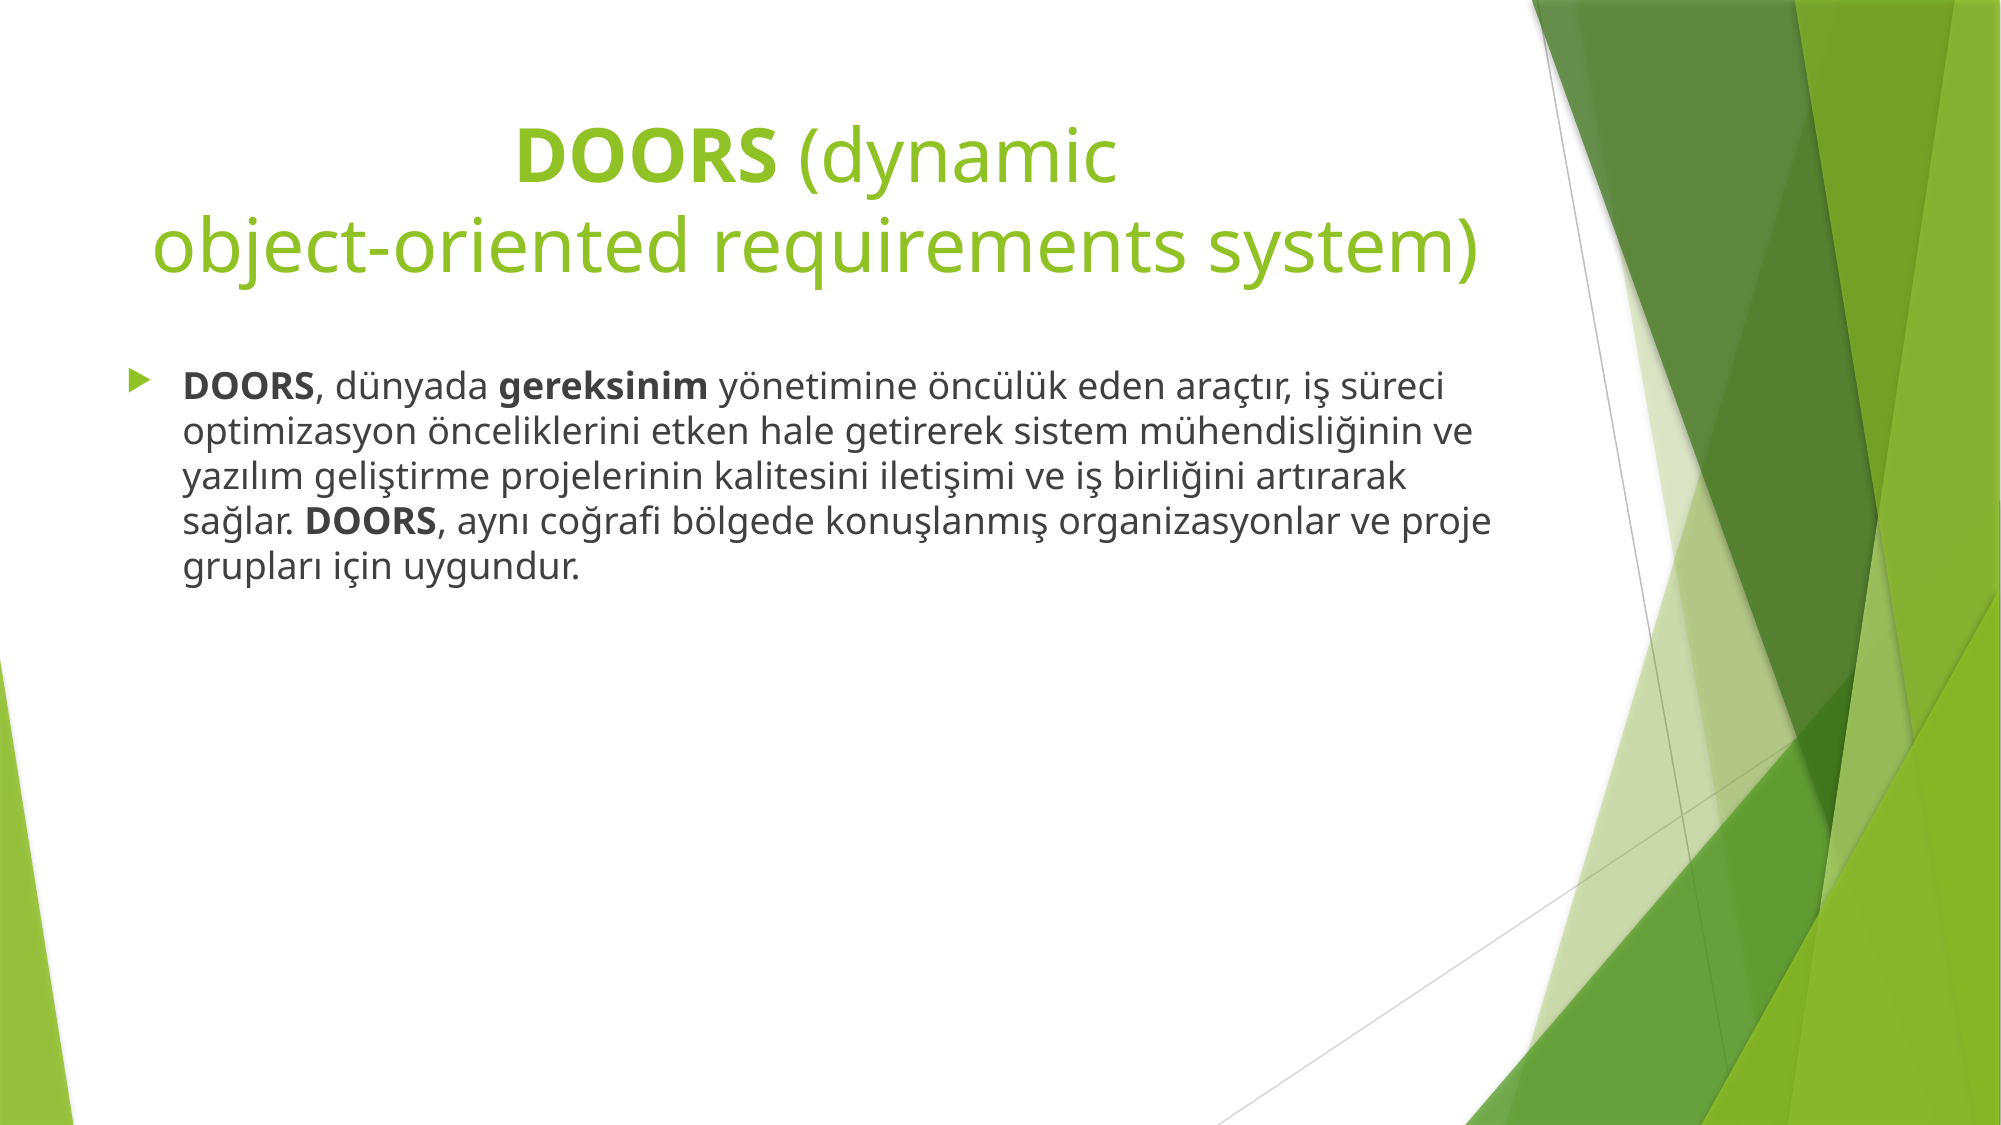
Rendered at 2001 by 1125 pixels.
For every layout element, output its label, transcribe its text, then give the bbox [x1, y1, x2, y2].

list DOORS, dünyada gereksinim yönetimine öncülük eden araçtır, iş süreci optimizasyon önceliklerini etken hale getirerek sistem mühendisliğinin ve yazılım geliştirme projelerinin kalitesini iletişimi ve iş birliğini artırarak sağlar. DOORS, aynı coğrafi bölgede konuşlanmış organizasyonlar ve proje grupları için uygundur. [111, 354, 1522, 992]
title DOORS (dynamic object-oriented requirements system) [111, 99, 1522, 317]
